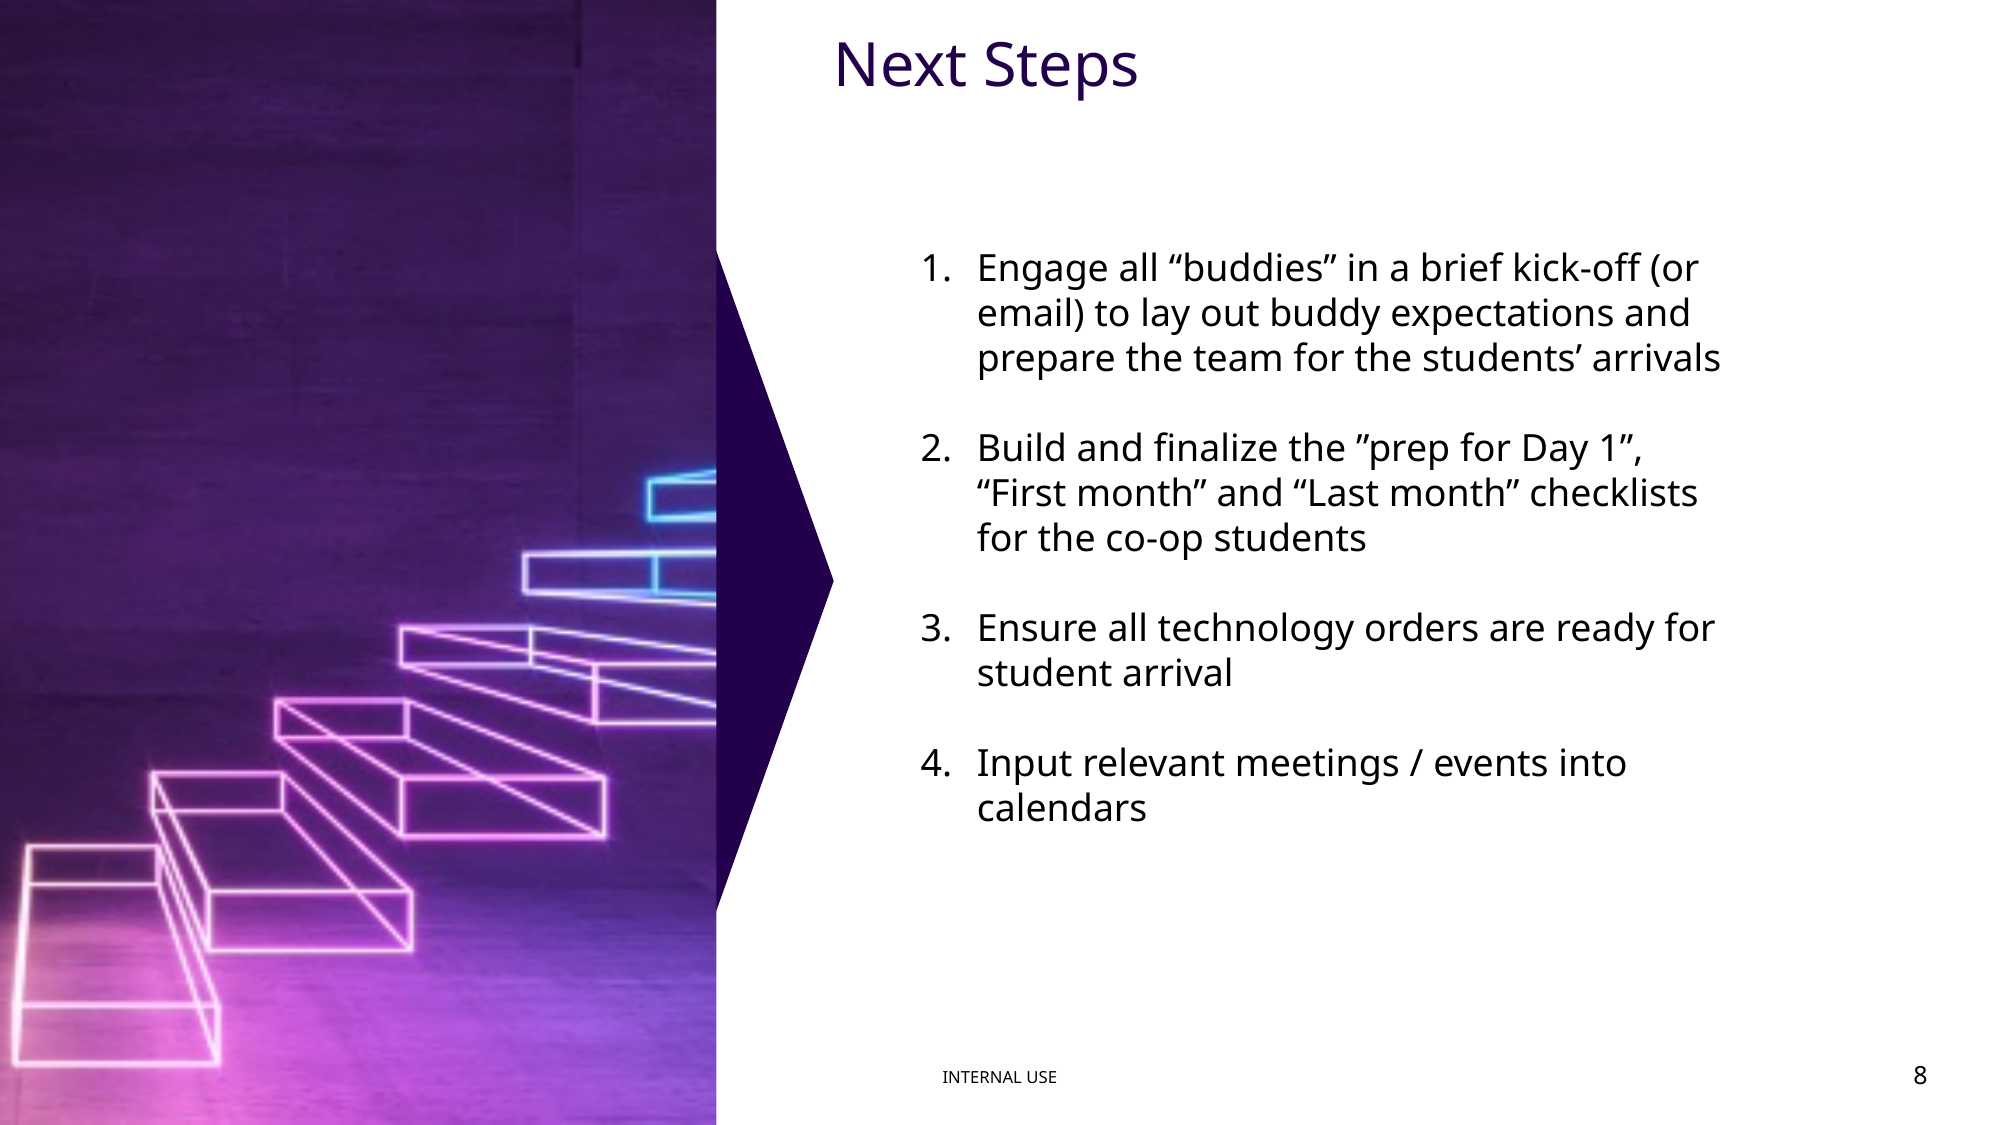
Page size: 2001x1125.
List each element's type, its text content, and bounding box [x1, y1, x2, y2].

text_box Next Steps [833, 33, 1845, 157]
footer internal use [717, 1062, 1530, 1091]
text_box Engage all “buddies” in a brief kick-off (or email) to lay out buddy expectations and prepare the team for the students’ arrivals Build and finalize the ”prep for Day 1”, “First month” and “Last month” checklists for the co-op students Ensure all technology orders are ready for student arrival Input relevant meetings / events into calendars [905, 236, 1756, 837]
picture [0, 0, 717, 1125]
text_box [717, 249, 835, 913]
slide_number 8 [1823, 1054, 1928, 1100]
